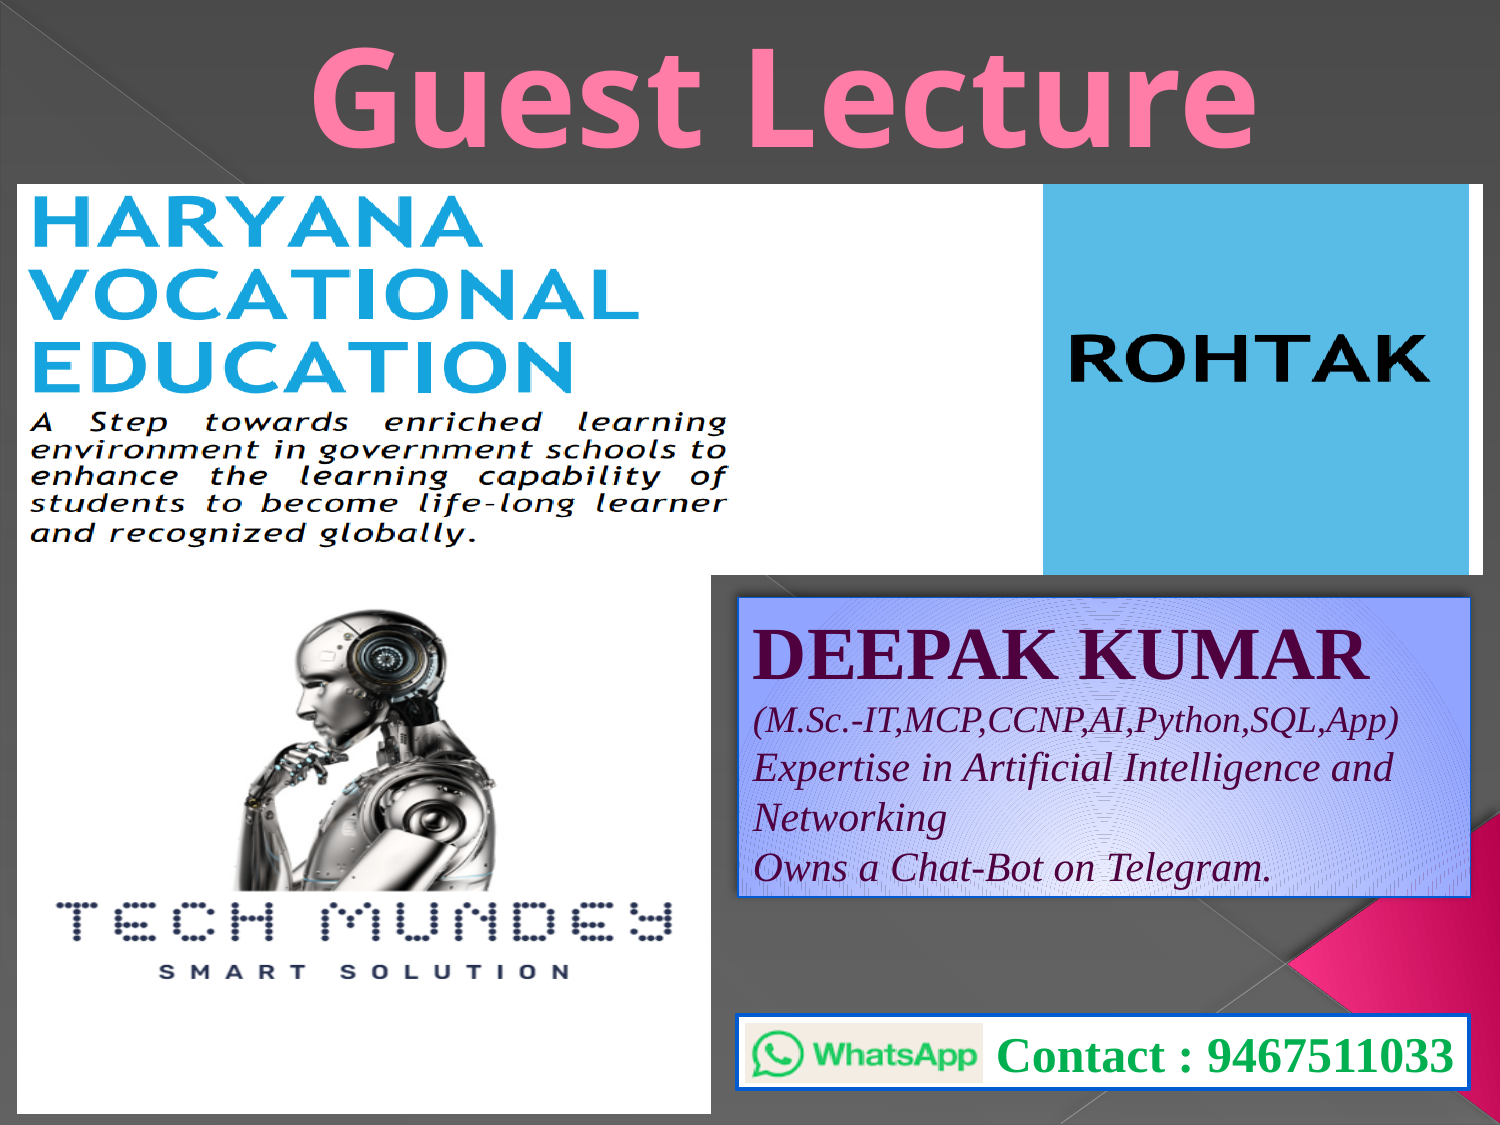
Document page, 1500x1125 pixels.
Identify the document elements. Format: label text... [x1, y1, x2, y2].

picture [745, 1022, 983, 1083]
picture [17, 184, 1483, 1114]
text_box Contact : 9467511033 [735, 1013, 1471, 1091]
title Guest Lecture [135, 19, 1353, 171]
text_box DEEPAK KUMAR (M.Sc.-IT,MCP,CCNP,AI,Python,SQL,App) Expertise in Artificial Intelligence and Networking Owns a Chat-Bot on Telegram. [737, 597, 1471, 898]
